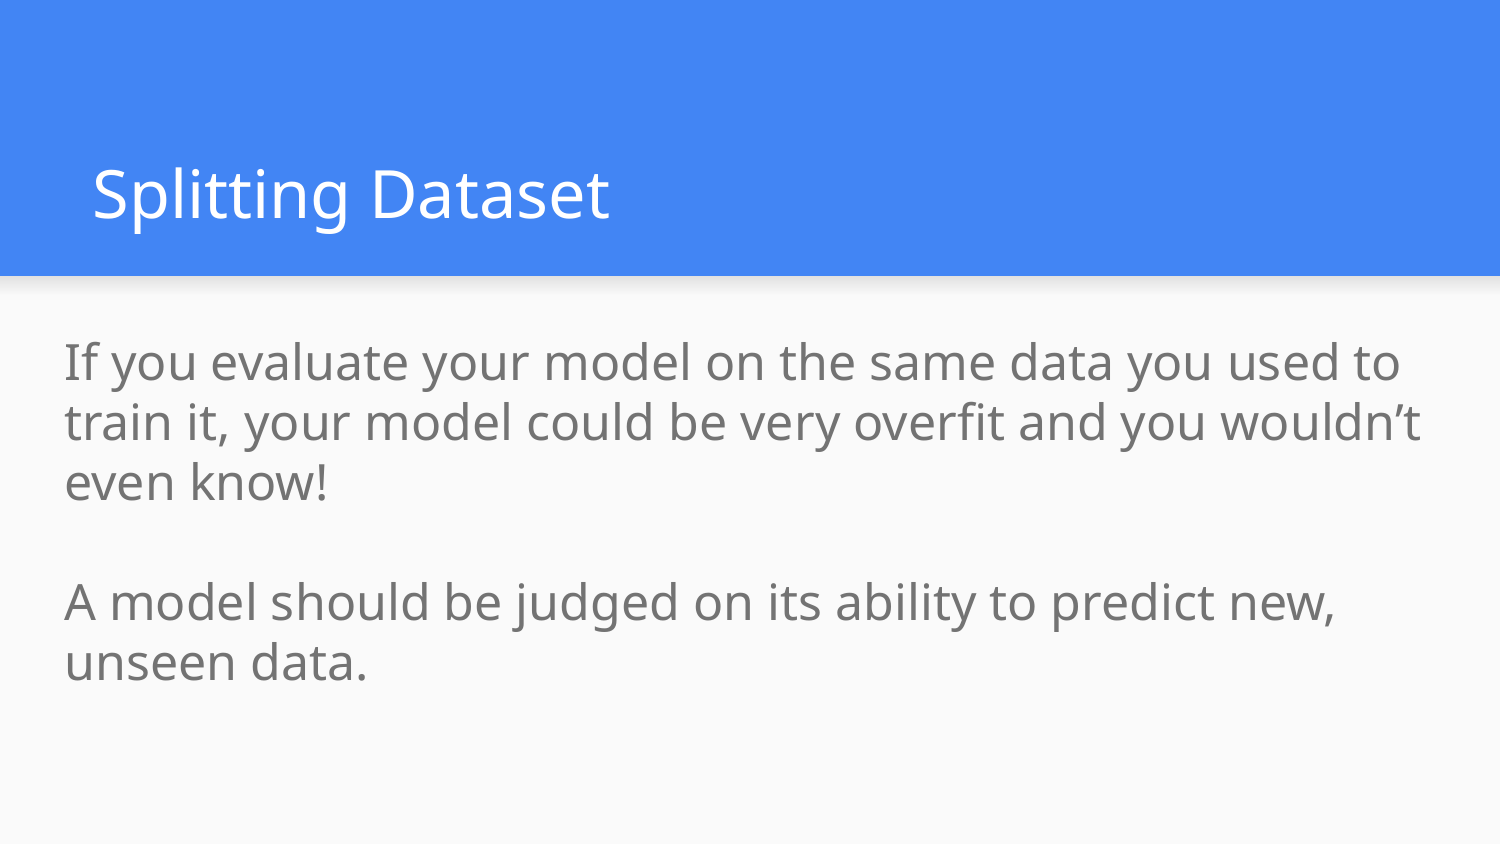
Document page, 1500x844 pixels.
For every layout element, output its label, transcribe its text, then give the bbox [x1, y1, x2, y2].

text_box If you evaluate your model on the same data you used to train it, your model could be very overfit and you wouldn’t even know! A model should be judged on its ability to predict new, unseen data. [49, 314, 1444, 793]
title Splitting Dataset [77, 121, 1427, 248]
